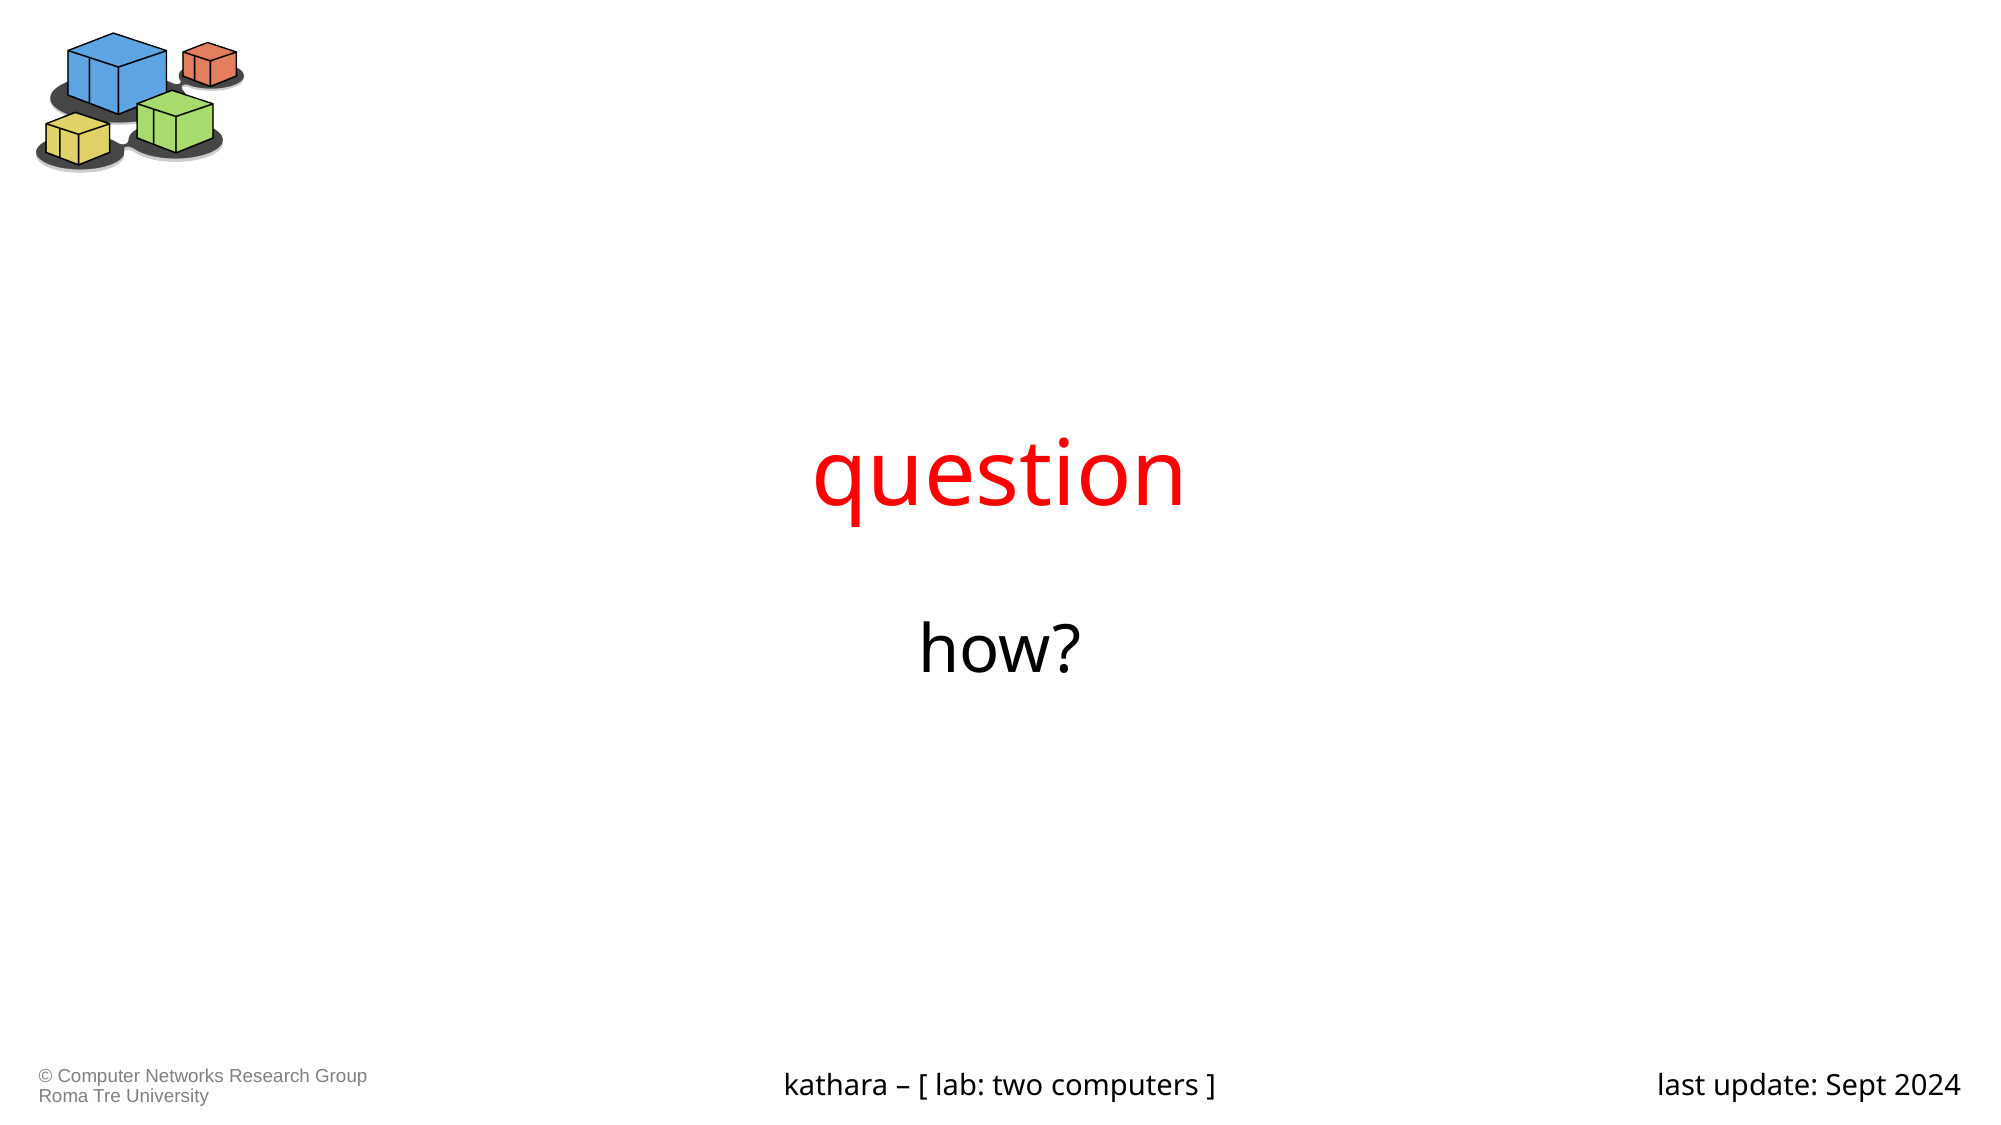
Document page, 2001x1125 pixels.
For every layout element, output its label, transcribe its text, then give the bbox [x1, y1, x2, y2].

title question [99, 375, 1900, 563]
picture [36, 32, 244, 173]
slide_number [1519, 1058, 1977, 1114]
footer kathara – [ lab: two computers ] [511, 1058, 1489, 1114]
subtitle how? [300, 597, 1700, 799]
